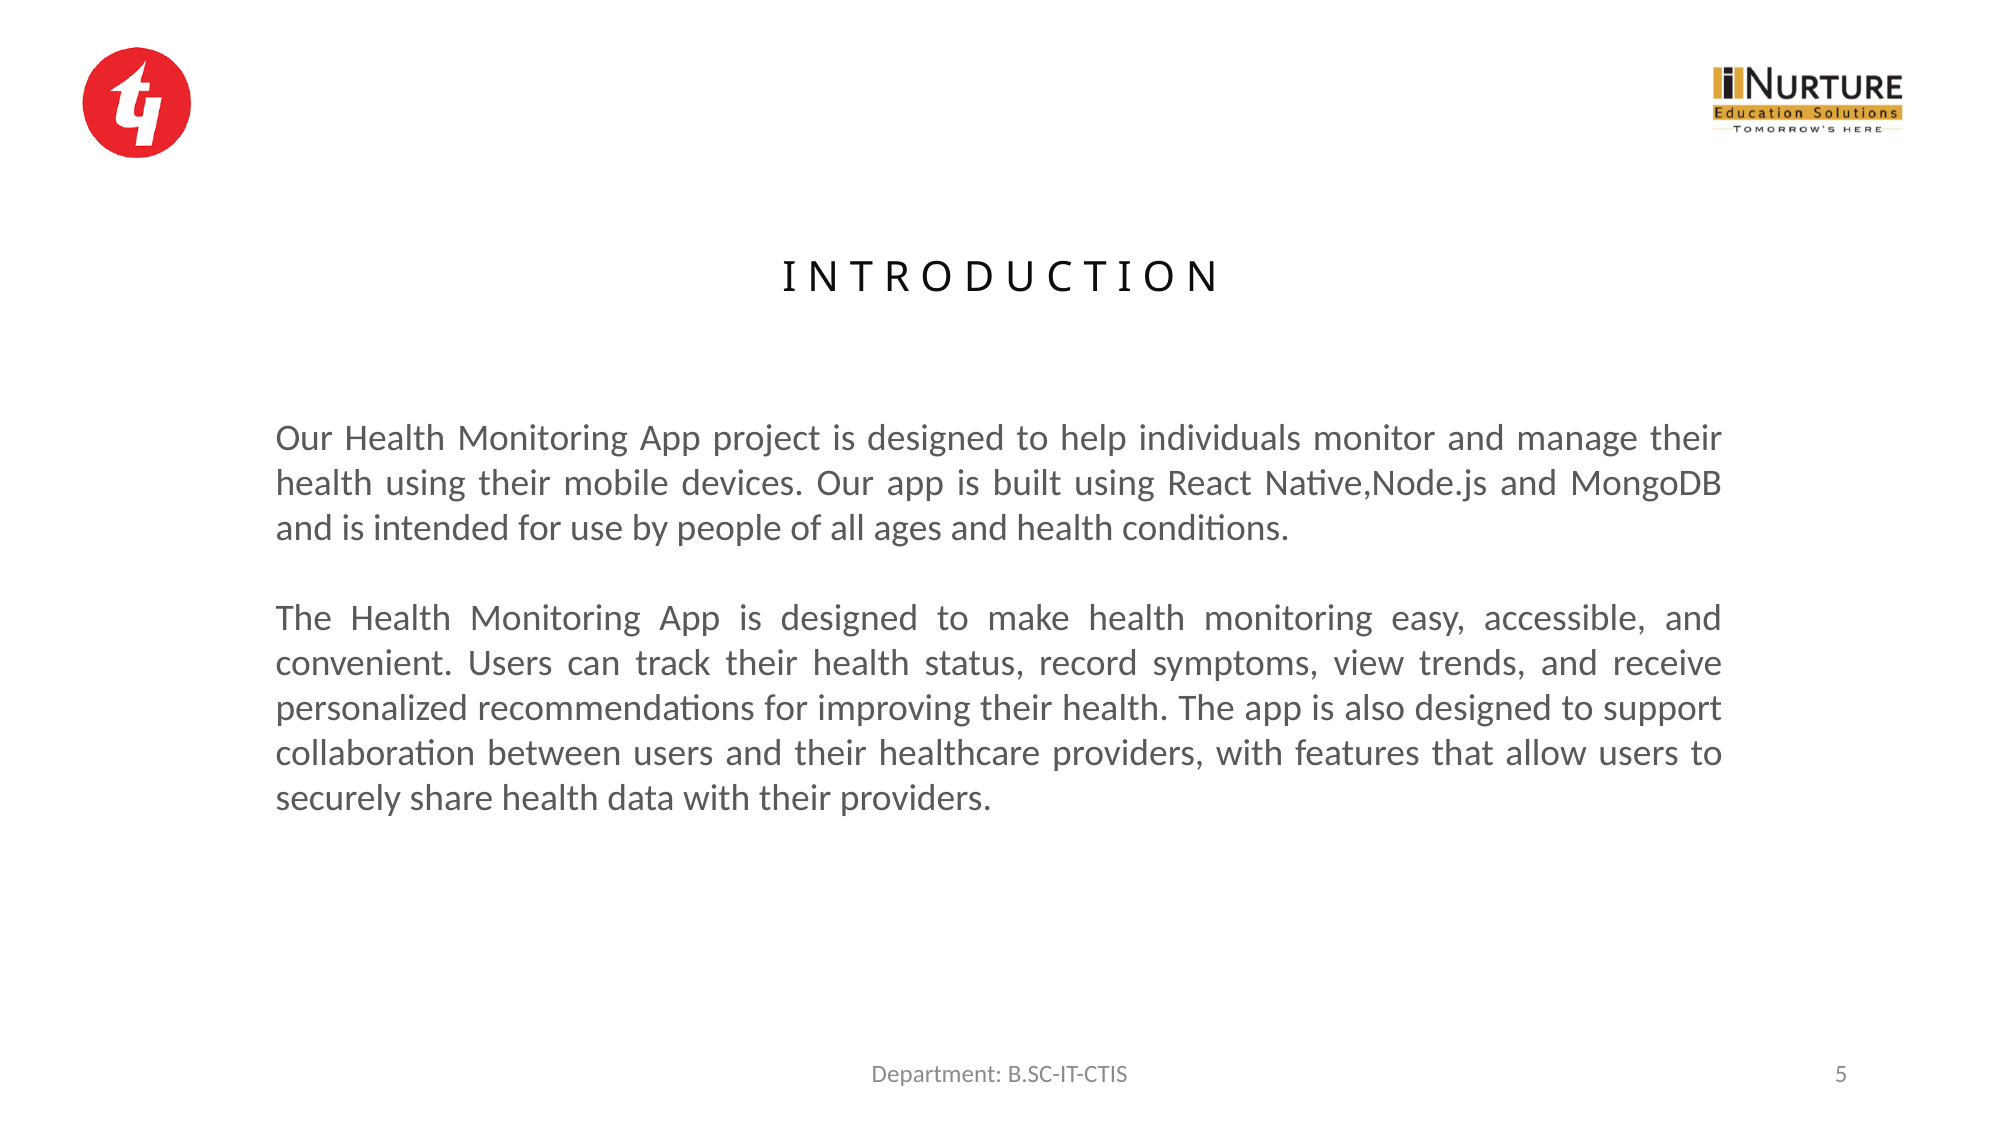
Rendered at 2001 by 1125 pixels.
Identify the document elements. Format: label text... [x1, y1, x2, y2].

text_box I N T R O D U C T I O N [576, 241, 1424, 307]
footer Department: B.SC-IT-CTIS [662, 1042, 1338, 1103]
text_box Our Health Monitoring App project is designed to help individuals monitor and manage their health using their mobile devices. Our app is built using React Native,Node.js and MongoDB and is intended for use by people of all ages and health conditions. The Health Monitoring App is designed to make health monitoring easy, accessible, and convenient. Users can track their health status, record symptoms, view trends, and receive personalized recommendations for improving their health. The app is also designed to support collaboration between users and their healthcare providers, with features that allow users to securely share health data with their providers. [260, 405, 1739, 826]
picture [82, 47, 191, 159]
slide_number 5 [1412, 1042, 1863, 1103]
picture [1680, 31, 1935, 158]
